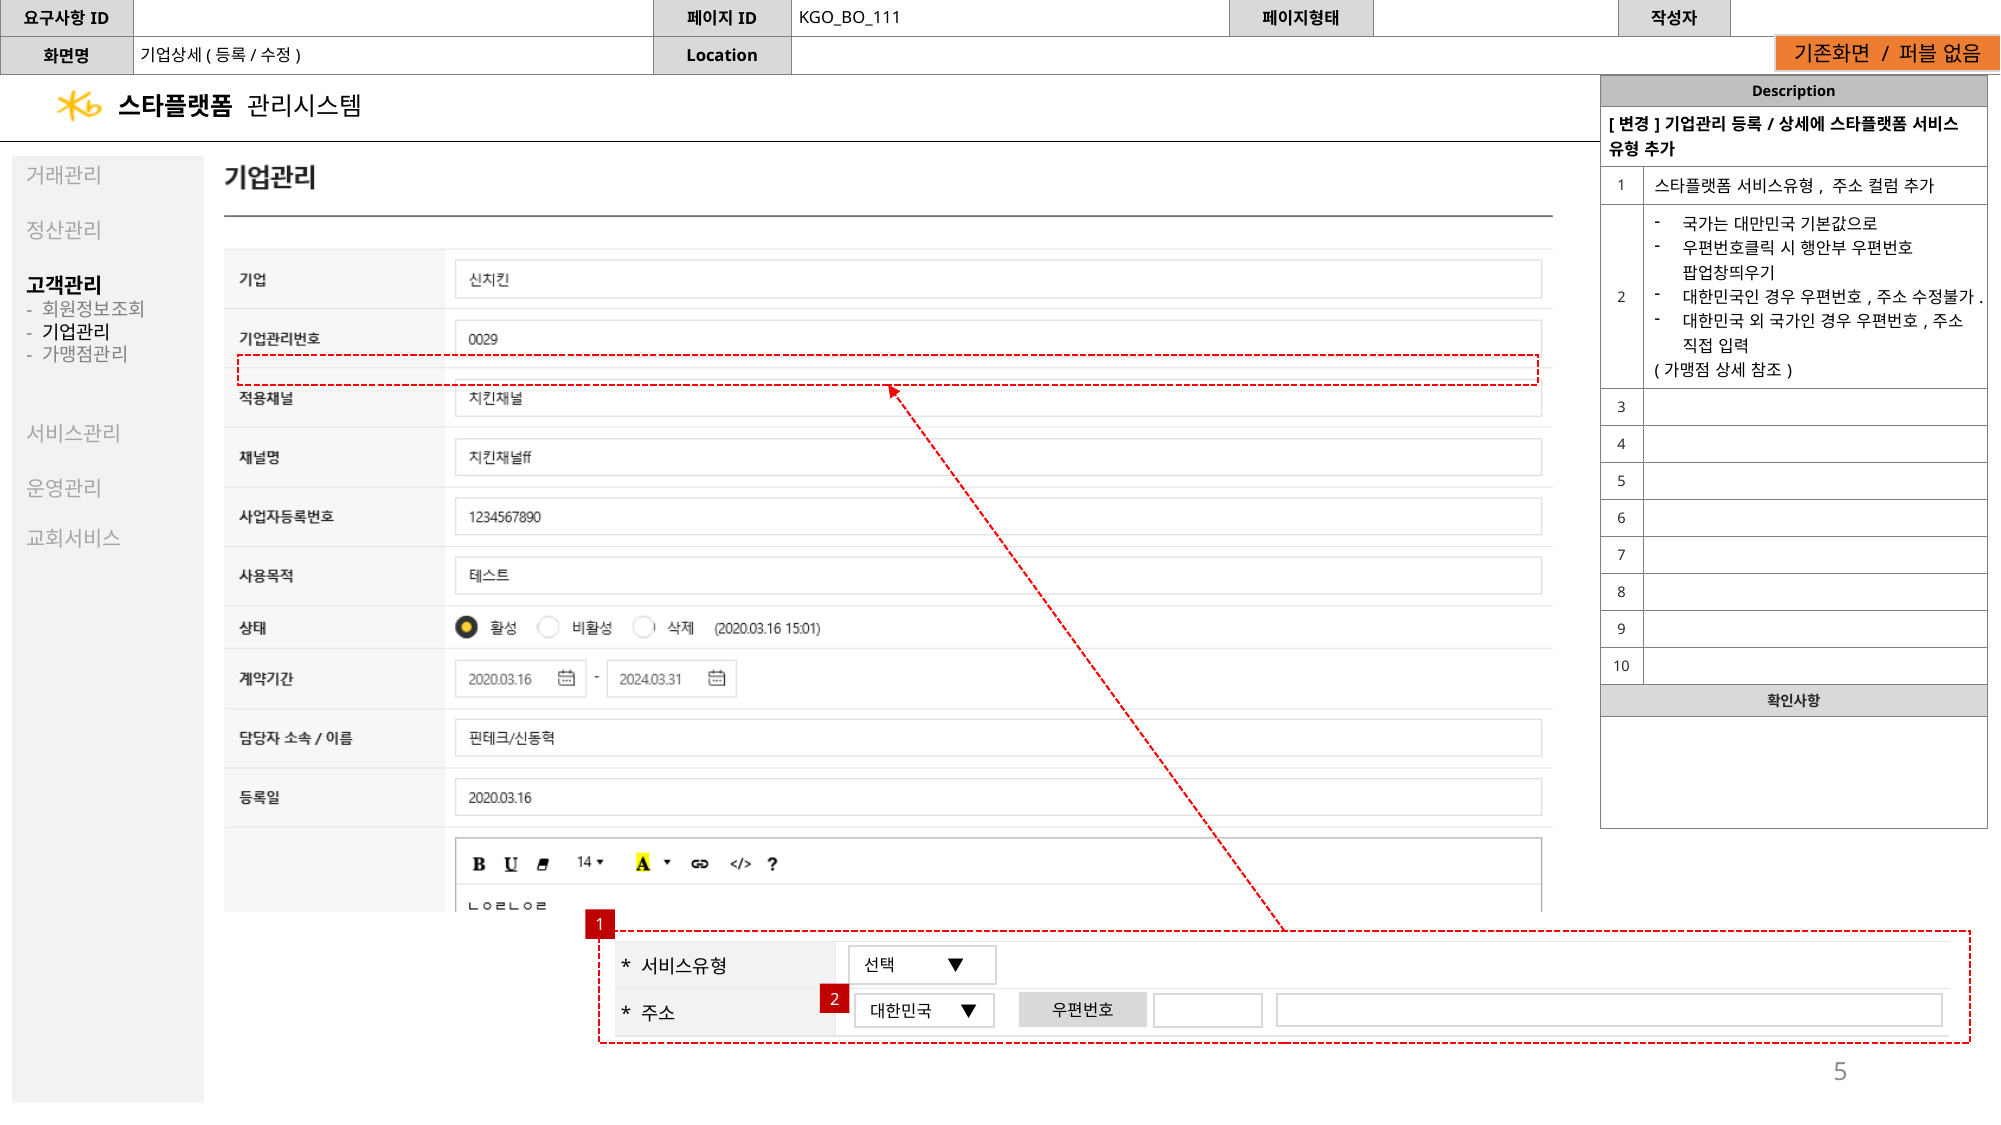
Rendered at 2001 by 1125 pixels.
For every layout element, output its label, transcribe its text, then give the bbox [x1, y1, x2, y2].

table_header Description [1601, 76, 1987, 106]
table_cell [1644, 463, 1987, 499]
table_cell 2 [1601, 205, 1643, 388]
list 기업상세(등록/수정) [134, 38, 648, 75]
table_cell [1644, 389, 1987, 425]
picture [43, 78, 113, 133]
table_cell 9 [1601, 611, 1643, 647]
table_cell 1 [1601, 167, 1643, 204]
table_cell 국가는 대만민국 기본값으로 우편번호클릭 시 행안부 우편번호 팝업창띄우기 대한민국인 경우 우편번호,주소 수정불가. 대한민국 외 국가인 경우 우편번호,주소 직접 입력 (가맹점 상세 참조) [1644, 205, 1987, 388]
text_box 2 [819, 982, 850, 1014]
table_cell 10 [1601, 648, 1643, 684]
table_cell 확인사항 [1601, 685, 1987, 716]
picture [210, 154, 1566, 912]
table_cell [1644, 611, 1987, 647]
text_box 1 [584, 912, 616, 940]
table_cell [1601, 717, 1987, 828]
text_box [888, 384, 1285, 932]
table_cell 8 [1601, 574, 1643, 610]
table_cell 3 [1601, 389, 1643, 425]
text_box 기존화면 / 퍼블 없음 [1774, 34, 2000, 72]
table_cell 6 [1601, 500, 1643, 536]
table_cell [1644, 574, 1987, 610]
table_cell 스타플랫폼 서비스유형, 주소 컬럼 추가 [1644, 167, 1987, 204]
table_cell [1644, 537, 1987, 573]
table_cell 5 [1601, 463, 1643, 499]
list KGO_BO_111 [792, 0, 1231, 36]
text_box [598, 930, 1971, 1044]
table_cell [1644, 648, 1987, 684]
slide_number 5 [1412, 1043, 1863, 1103]
table_cell 4 [1601, 426, 1643, 462]
table_cell [1644, 500, 1987, 536]
table_cell [변경]기업관리 등록/상세에 스타플랫폼 서비스 유형 추가 [1601, 107, 1987, 166]
table_cell [1644, 426, 1987, 462]
table_cell 7 [1601, 537, 1643, 573]
